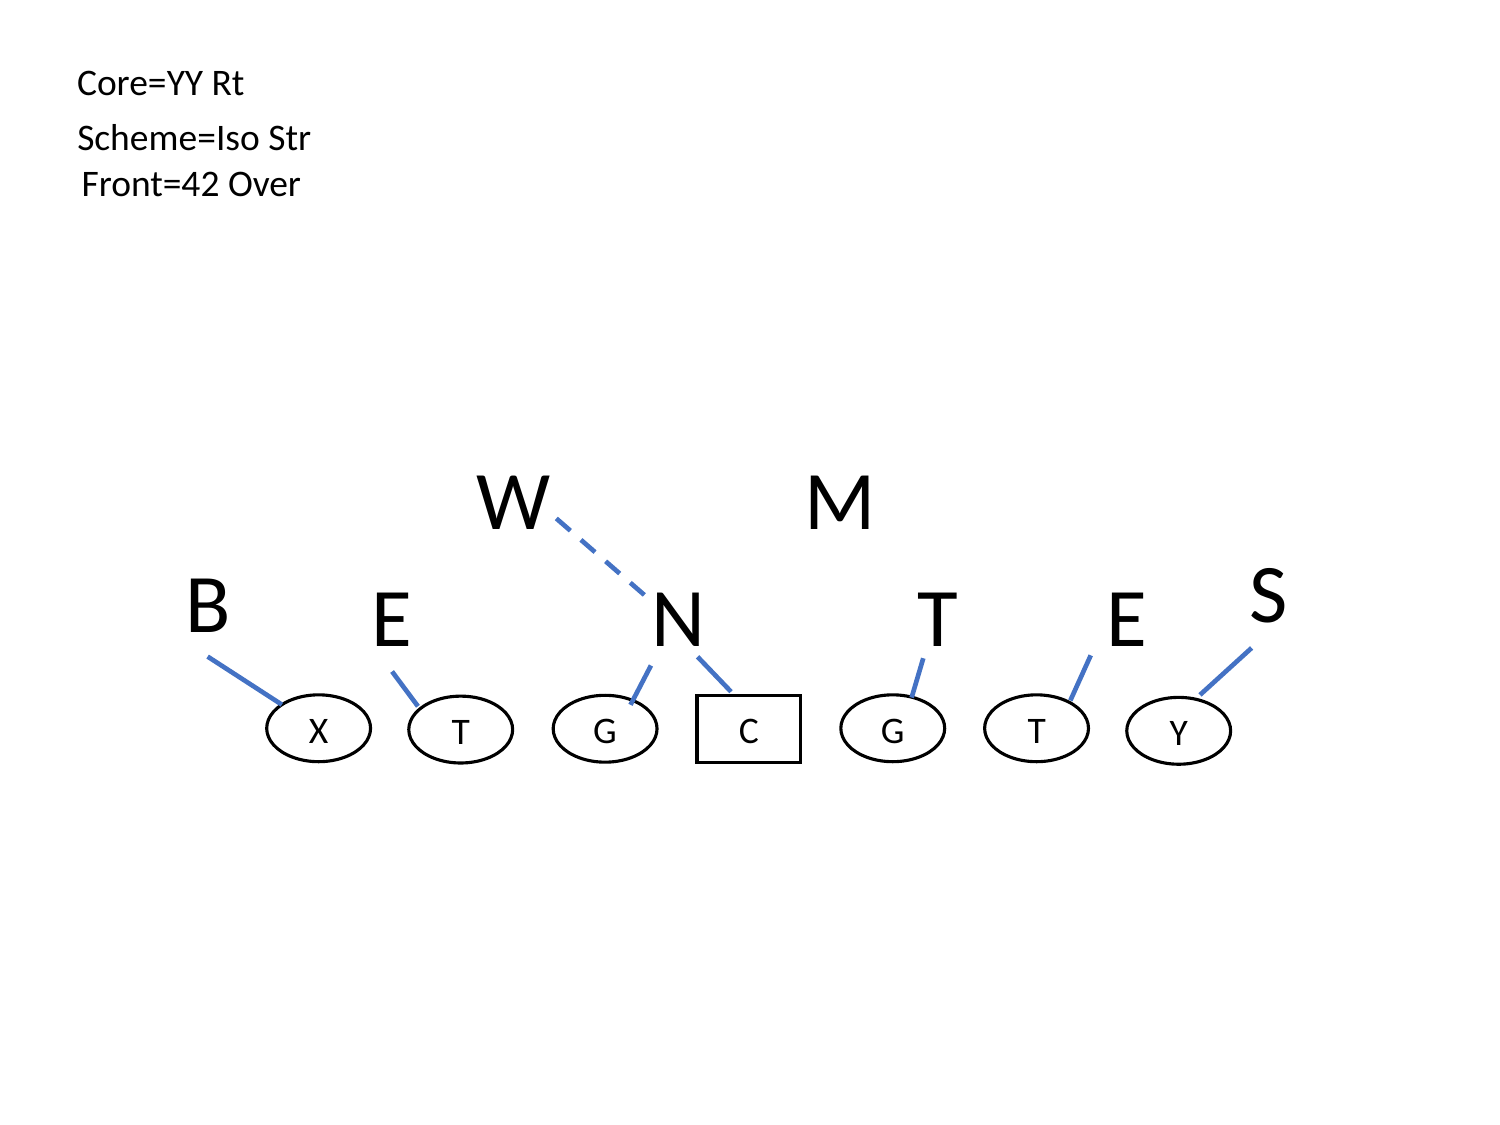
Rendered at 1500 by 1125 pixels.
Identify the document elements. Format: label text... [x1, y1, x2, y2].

text_box Front=42 Over [66, 166, 317, 211]
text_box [391, 671, 418, 707]
text_box W [461, 438, 566, 554]
text_box T [983, 693, 1090, 763]
text_box C [696, 694, 802, 763]
text_box X [265, 693, 372, 763]
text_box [556, 518, 646, 596]
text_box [911, 658, 924, 698]
text_box G [552, 694, 659, 764]
text_box Core=YY Rt [62, 50, 260, 105]
text_box T [903, 555, 974, 671]
text_box M [789, 438, 891, 554]
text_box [1199, 647, 1252, 695]
text_box T [407, 695, 514, 765]
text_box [1070, 655, 1091, 701]
text_box E [356, 555, 428, 671]
text_box G [839, 693, 946, 763]
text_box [630, 665, 651, 705]
text_box Y [1125, 696, 1232, 766]
text_box B [170, 541, 246, 657]
text_box E [1091, 555, 1163, 671]
text_box Scheme=Iso Str [62, 105, 327, 166]
text_box N [636, 555, 721, 671]
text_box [207, 658, 282, 705]
text_box S [1234, 531, 1303, 647]
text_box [697, 656, 732, 692]
